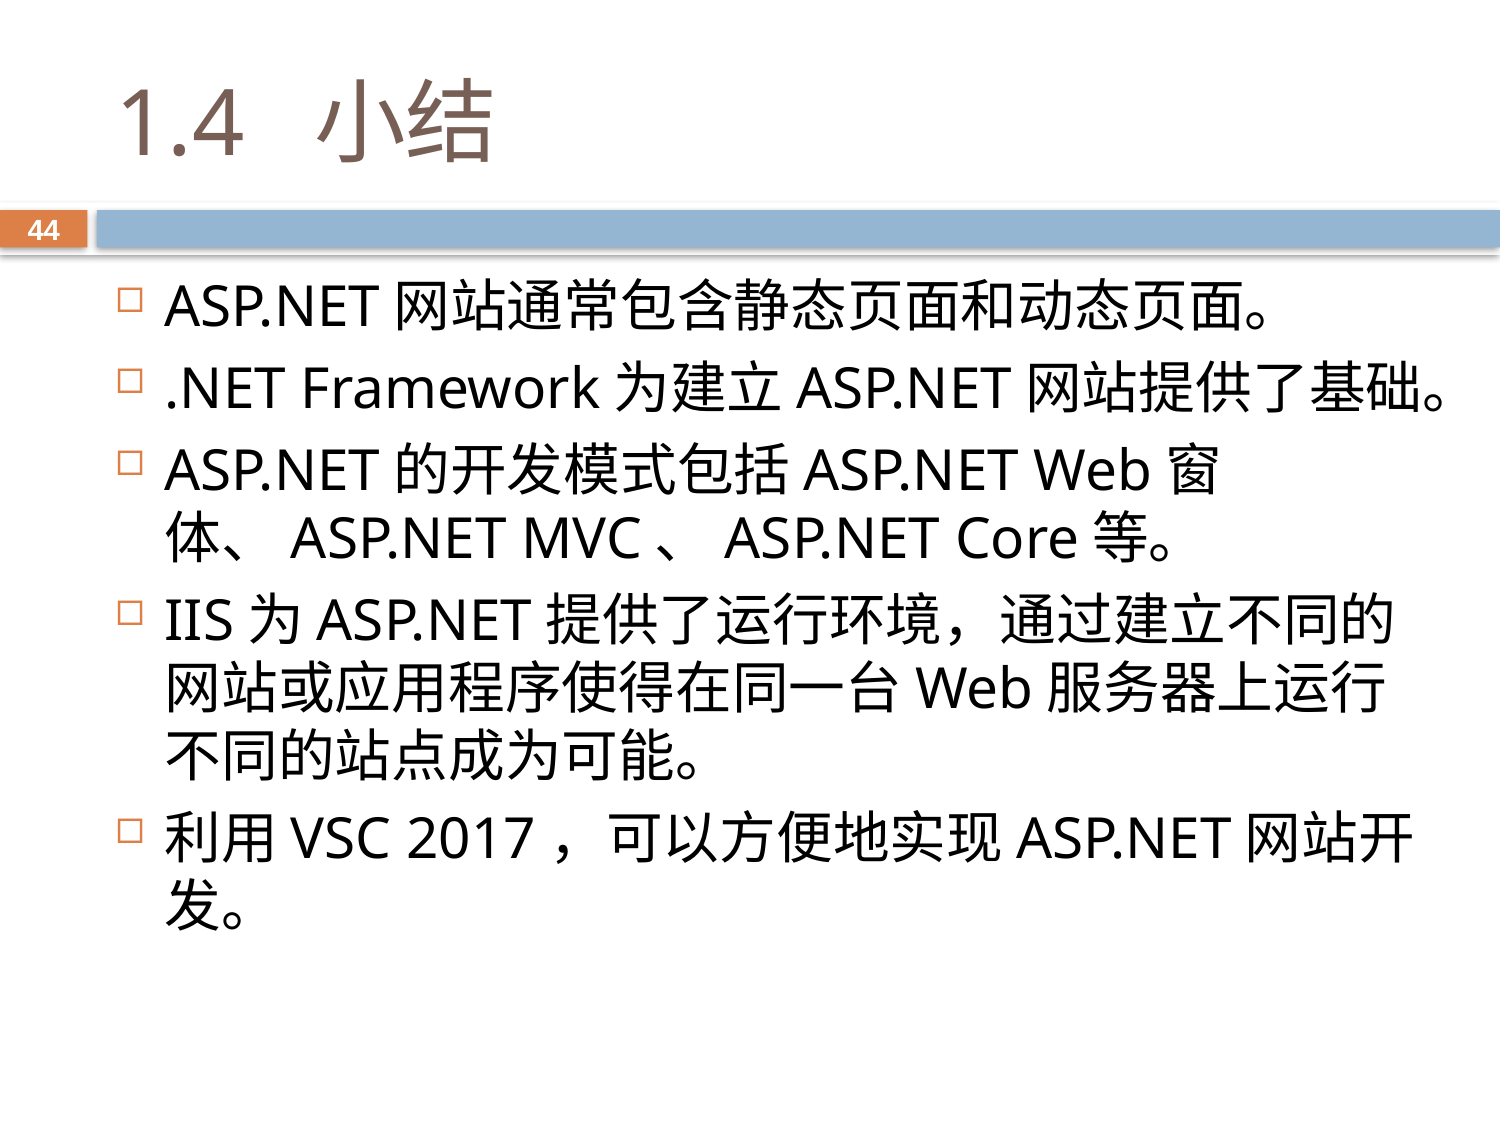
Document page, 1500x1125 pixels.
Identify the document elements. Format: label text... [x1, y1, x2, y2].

slide_number 44 [0, 208, 88, 249]
title 1.4 小结 [100, 37, 1438, 200]
list ASP.NET网站通常包含静态页面和动态页面。 .NET Framework为建立ASP.NET网站提供了基础。 ASP.NET的开发模式包括ASP.NET Web窗体、ASP.NET MVC、ASP.NET Core等。 IIS为ASP.NET提供了运行环境，通过建立不同的网站或应用程序使得在同一台Web服务器上运行不同的站点成为可能。 利用VSC 2017，可以方便地实现ASP.NET网站开发。 [100, 262, 1438, 1000]
